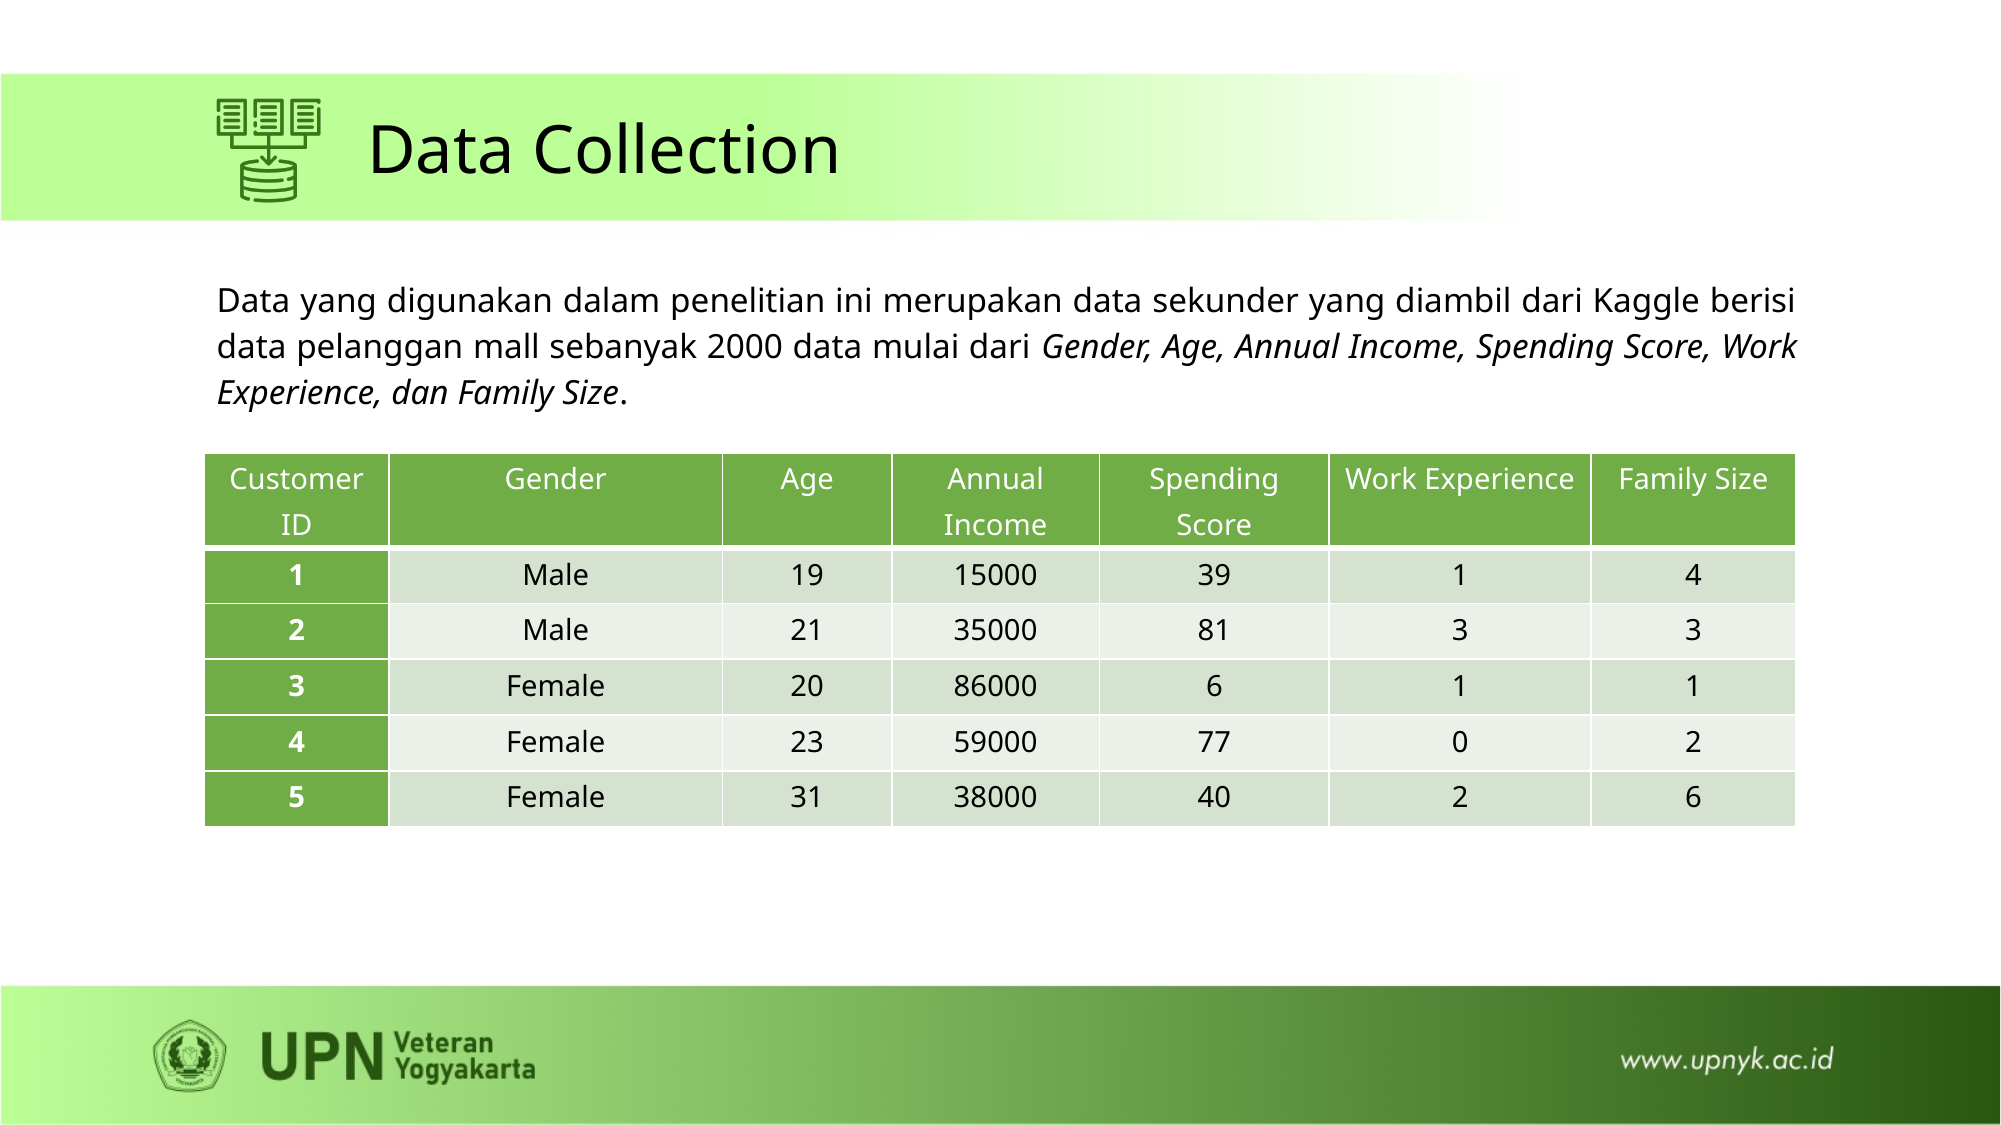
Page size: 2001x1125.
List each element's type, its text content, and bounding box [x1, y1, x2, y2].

table_cell 86000 [893, 660, 1099, 714]
table_cell 5 [205, 772, 388, 826]
table_cell 2 [1330, 772, 1590, 826]
table_header Spending Score [1100, 454, 1328, 545]
table_cell 2 [1592, 716, 1795, 770]
table_cell 31 [723, 772, 891, 826]
table_header Gender [390, 454, 722, 545]
text_box Data Collection [352, 99, 1201, 195]
table_cell 2 [205, 604, 388, 658]
table_header Family Size [1592, 454, 1795, 545]
table_cell 15000 [893, 551, 1099, 603]
table_cell 35000 [893, 604, 1099, 658]
table_cell 3 [205, 660, 388, 714]
table_cell 1 [1330, 551, 1590, 603]
table_cell 1 [1592, 660, 1795, 714]
table_header Annual Income [893, 454, 1099, 545]
list Data yang digunakan dalam penelitian ini merupakan data sekunder yang diambil dari Kaggle berisi data pelanggan mall sebanyak 2000 data mulai dari Gender, Age, Annual Income, Spending Score, Work Experience, dan Family Size. [172, 266, 1814, 969]
table_header Work Experience [1330, 454, 1590, 545]
table_cell 21 [723, 604, 891, 658]
table_cell 20 [723, 660, 891, 714]
table_cell 23 [723, 716, 891, 770]
table_cell 19 [723, 551, 891, 603]
table_cell 3 [1592, 604, 1795, 658]
table_cell 0 [1330, 716, 1590, 770]
table_cell 38000 [893, 772, 1099, 826]
table_cell 40 [1100, 772, 1328, 826]
table_cell Female [390, 660, 722, 714]
table_cell 4 [1592, 551, 1795, 603]
table_cell Male [390, 604, 722, 658]
table_cell 39 [1100, 551, 1328, 603]
table_cell Female [390, 772, 722, 826]
picture [0, 0, 2001, 1125]
table_cell 1 [1330, 660, 1590, 714]
table_cell 1 [205, 551, 388, 603]
table_cell 6 [1100, 660, 1328, 714]
table_cell 81 [1100, 604, 1328, 658]
table_cell 77 [1100, 716, 1328, 770]
table_header Age [723, 454, 891, 545]
table_cell 59000 [893, 716, 1099, 770]
table_cell Female [390, 716, 722, 770]
table_cell 3 [1330, 604, 1590, 658]
table_cell Male [390, 551, 722, 603]
table_header Customer ID [205, 454, 388, 545]
table_cell 4 [205, 716, 388, 770]
table_cell 6 [1592, 772, 1795, 826]
